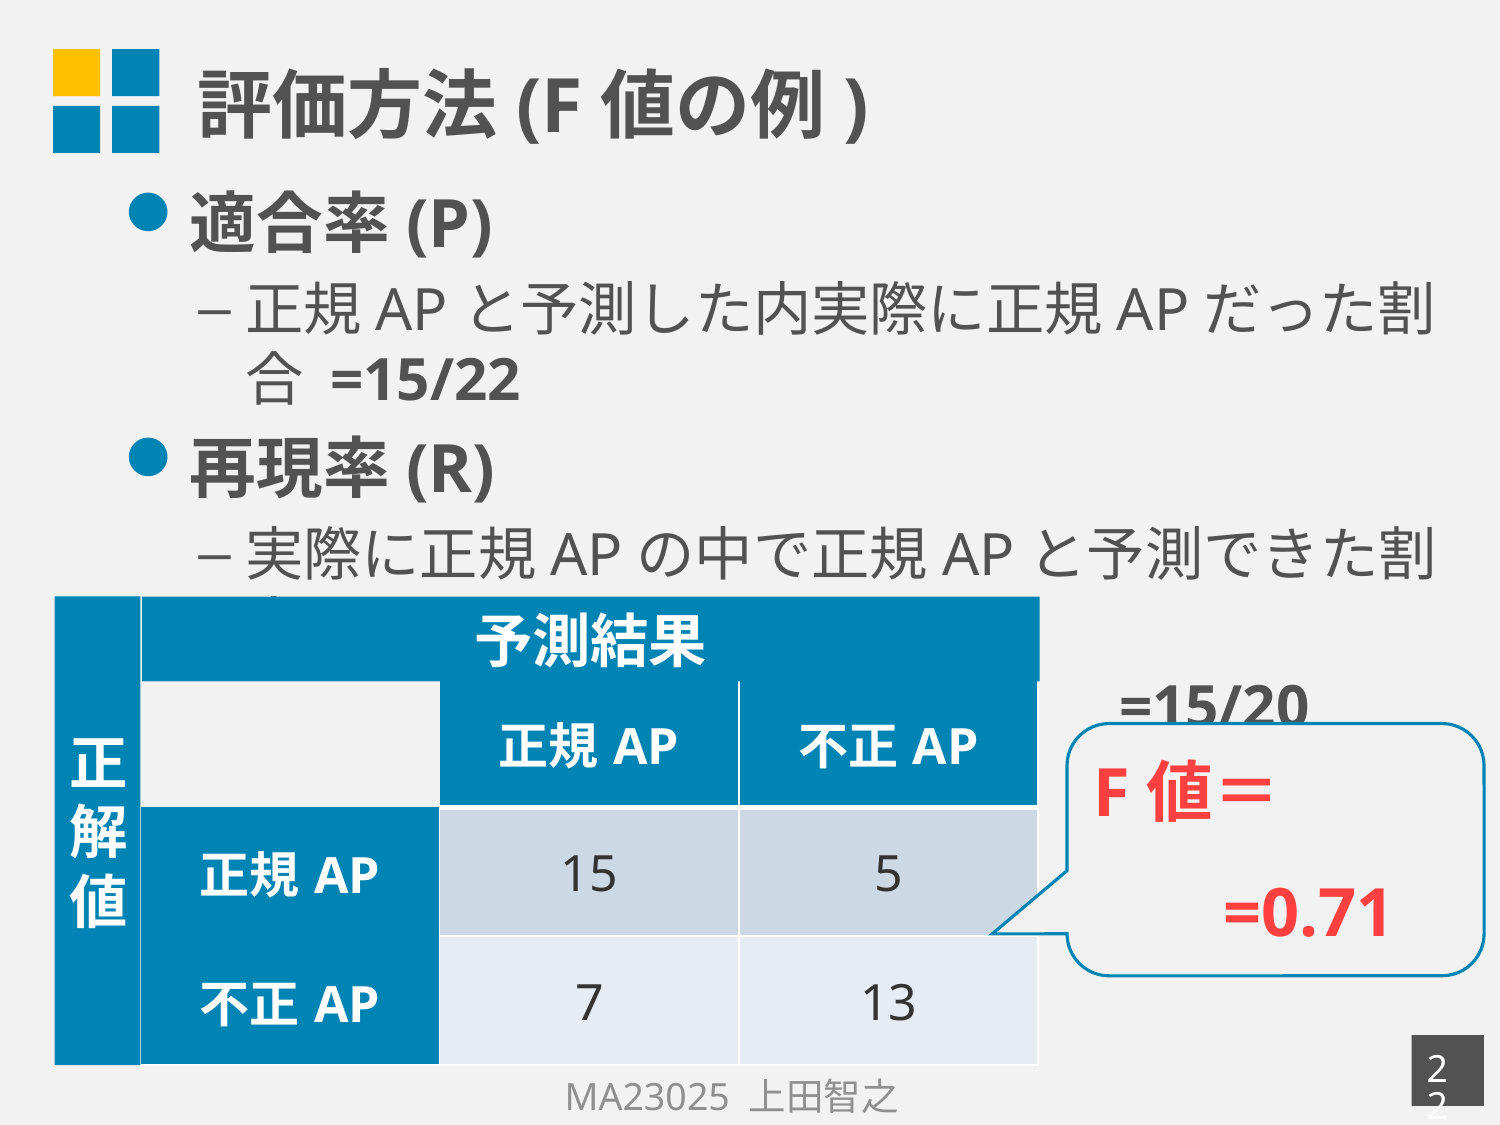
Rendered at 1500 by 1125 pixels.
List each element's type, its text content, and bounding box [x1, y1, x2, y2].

table_header 正規AP [440, 682, 738, 805]
table_header [141, 679, 440, 807]
text_box 適合率(P) 正規APと予測した内実際に正規APだった割合 =15/22 再現率(R) 実際に正規APの中で正規APと予測できた割合 =15/20 [1039, 936, 1481, 1036]
text_box 予測結果 [142, 596, 1040, 682]
text_box 適合率(P) 正規APと予測した内実際に正規APだった割合 =15/22 再現率(R) 実際に正規APの中で正規APと予測できた割合 =15/20 [108, 173, 1481, 891]
title 評価方法(F値の例) [183, 7, 1484, 199]
slide_number 21 [1411, 1035, 1484, 1106]
table_cell 13 [740, 937, 1037, 1064]
table_cell 正規AP [141, 807, 439, 936]
table_cell 5 [740, 810, 1037, 935]
table_cell 7 [440, 937, 738, 1064]
footer MA23025 上田智之 [56, 1065, 1407, 1125]
table_header 不正AP [740, 682, 1037, 805]
table_cell 不正AP [141, 936, 439, 1064]
table_cell 15 [440, 810, 738, 935]
text_box 正解値 [54, 596, 141, 1066]
